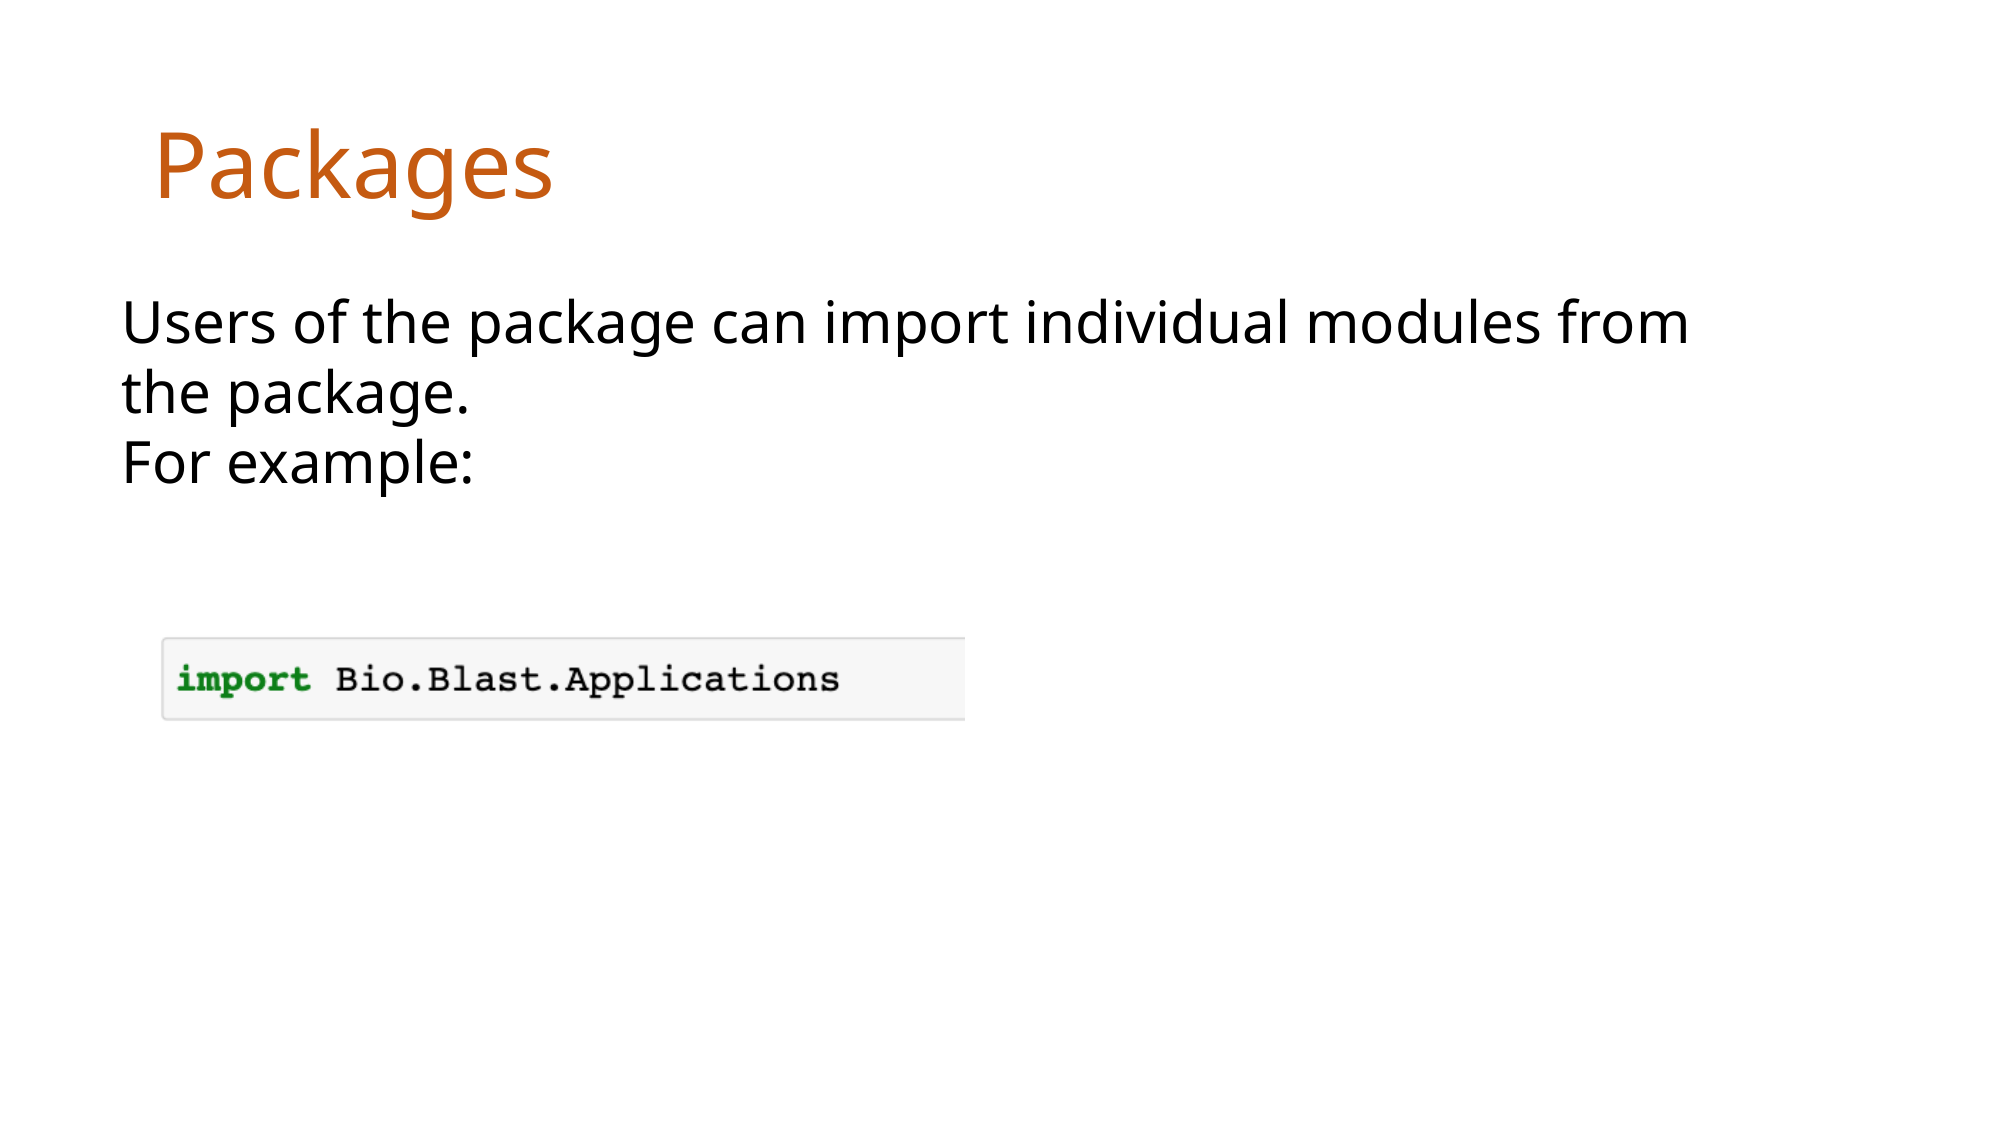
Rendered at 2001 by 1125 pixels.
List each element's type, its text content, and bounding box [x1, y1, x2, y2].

text_box Users of the package can import individual modules from the package. For example: [107, 277, 1773, 503]
picture [150, 629, 965, 734]
title Packages [137, 59, 1863, 278]
